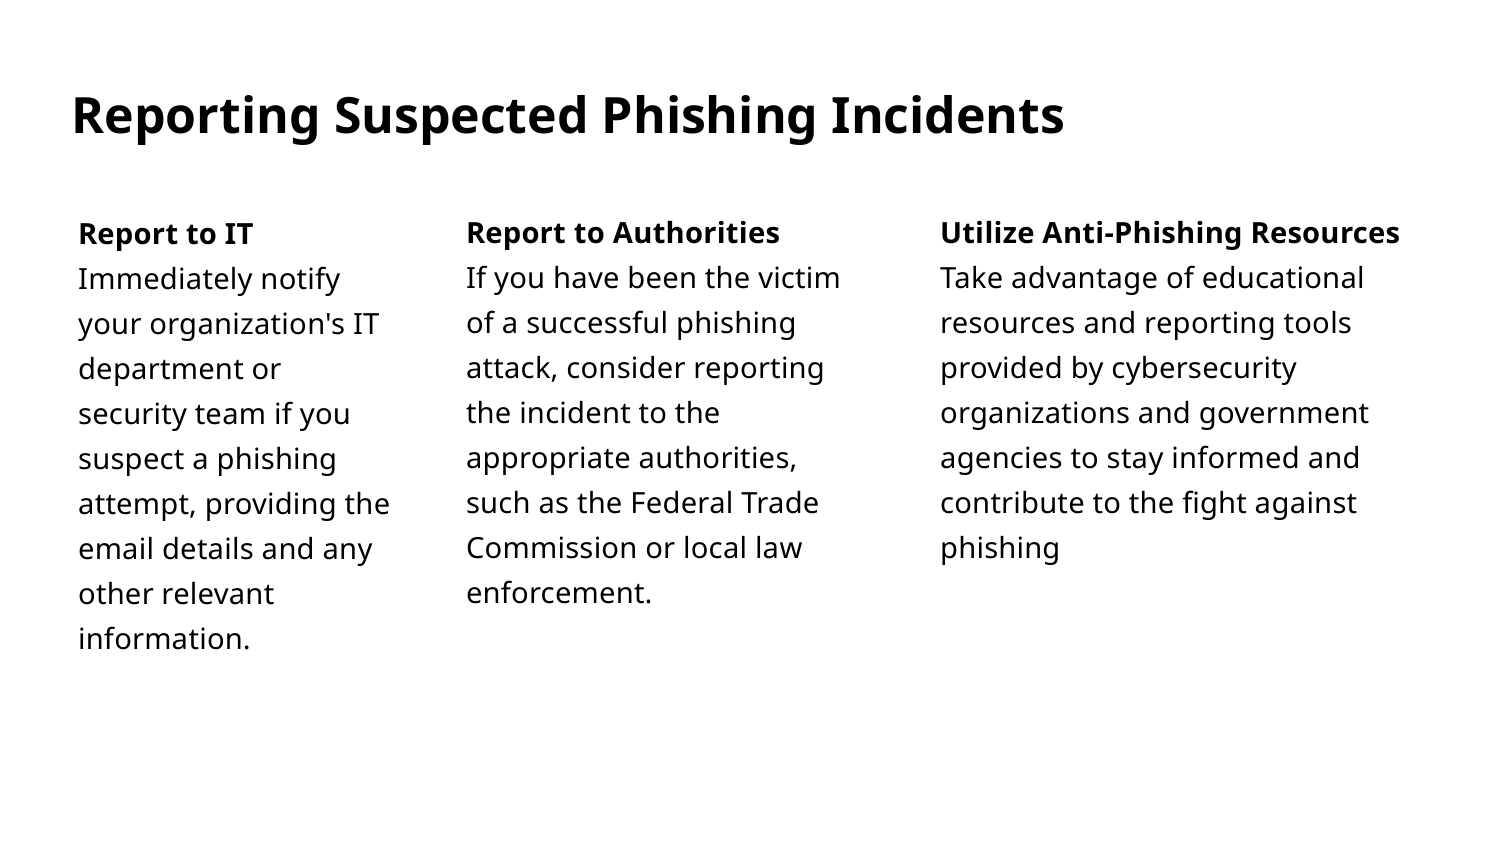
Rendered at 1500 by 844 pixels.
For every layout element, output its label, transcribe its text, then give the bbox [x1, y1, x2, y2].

text_box Report to IT Immediately notify your organization's IT department or security team if you suspect a phishing attempt, providing the email details and any other relevant information. [78, 205, 400, 610]
text_box Reporting Suspected Phishing Incidents [71, 78, 1066, 144]
text_box Report to Authorities If you have been the victim of a successful phishing attack, consider reporting the incident to the appropriate authorities, such as the Federal Trade Commission or local law enforcement. [466, 204, 848, 610]
text_box Utilize Anti-Phishing Resources Take advantage of educational resources and reporting tools provided by cybersecurity organizations and government agencies to stay informed and contribute to the fight against phishing [940, 204, 1422, 565]
